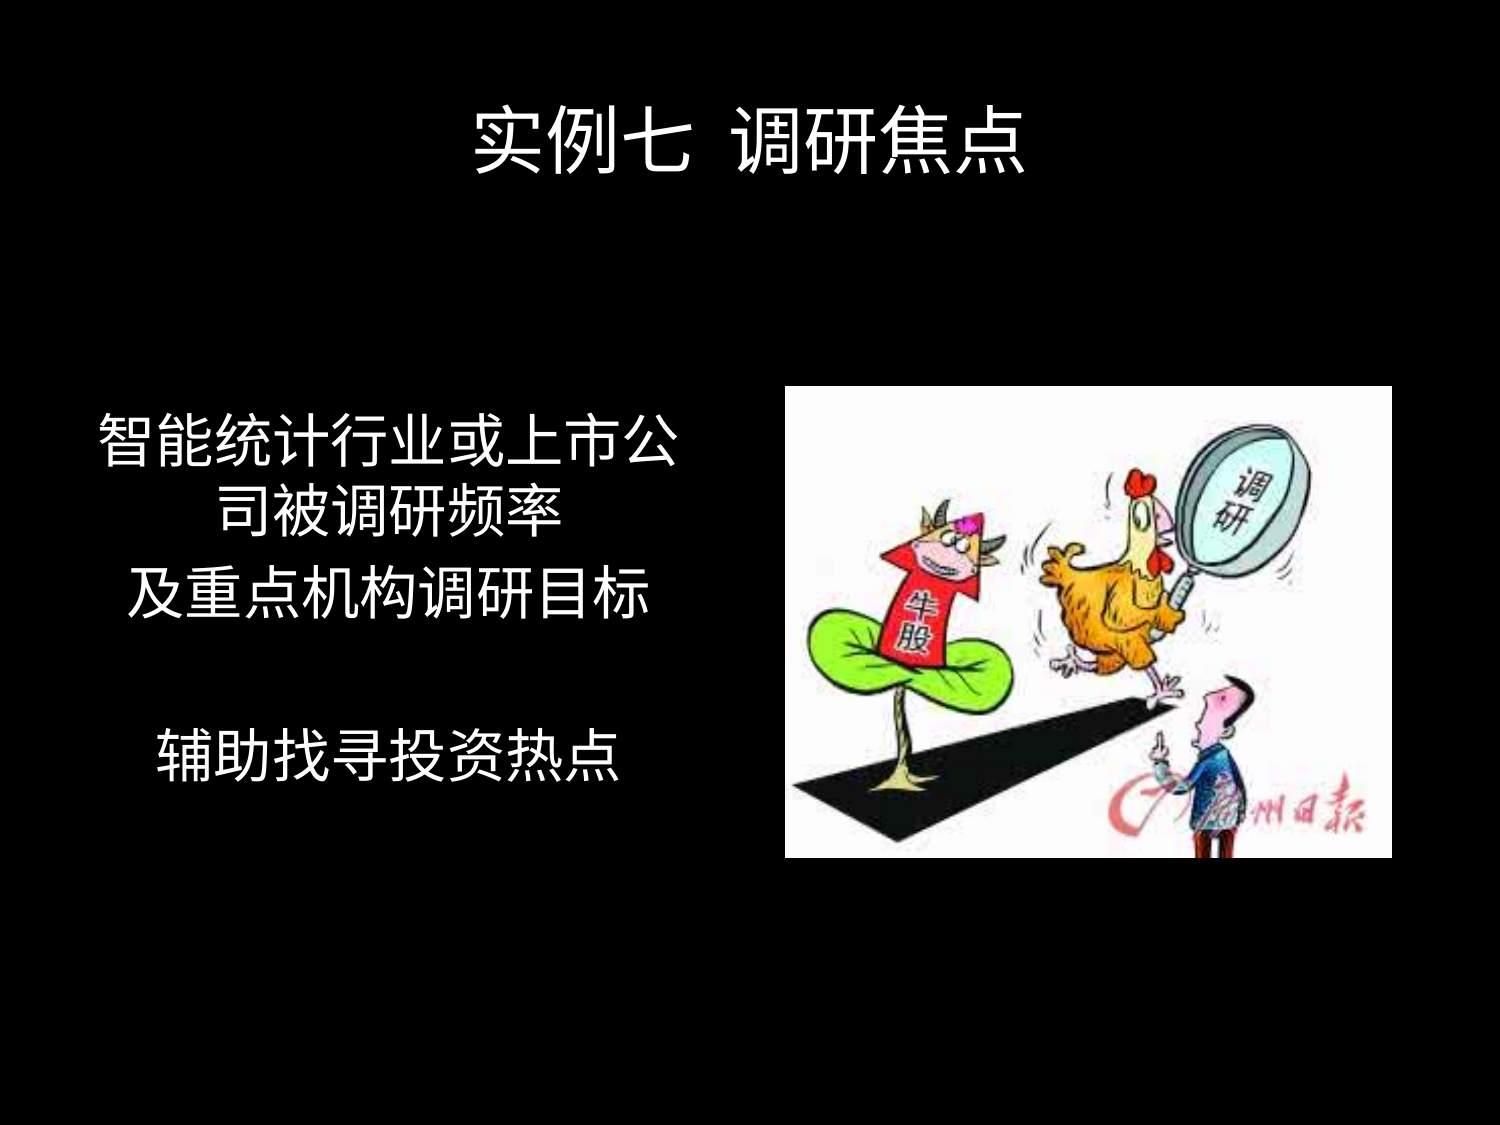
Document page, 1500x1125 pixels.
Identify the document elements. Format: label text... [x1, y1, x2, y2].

title 实例七 调研焦点 [73, 43, 1427, 235]
picture [785, 386, 1392, 859]
list 智能统计行业或上市公司被调研频率 及重点机构调研目标 辅助找寻投资热点 [73, 395, 705, 1007]
